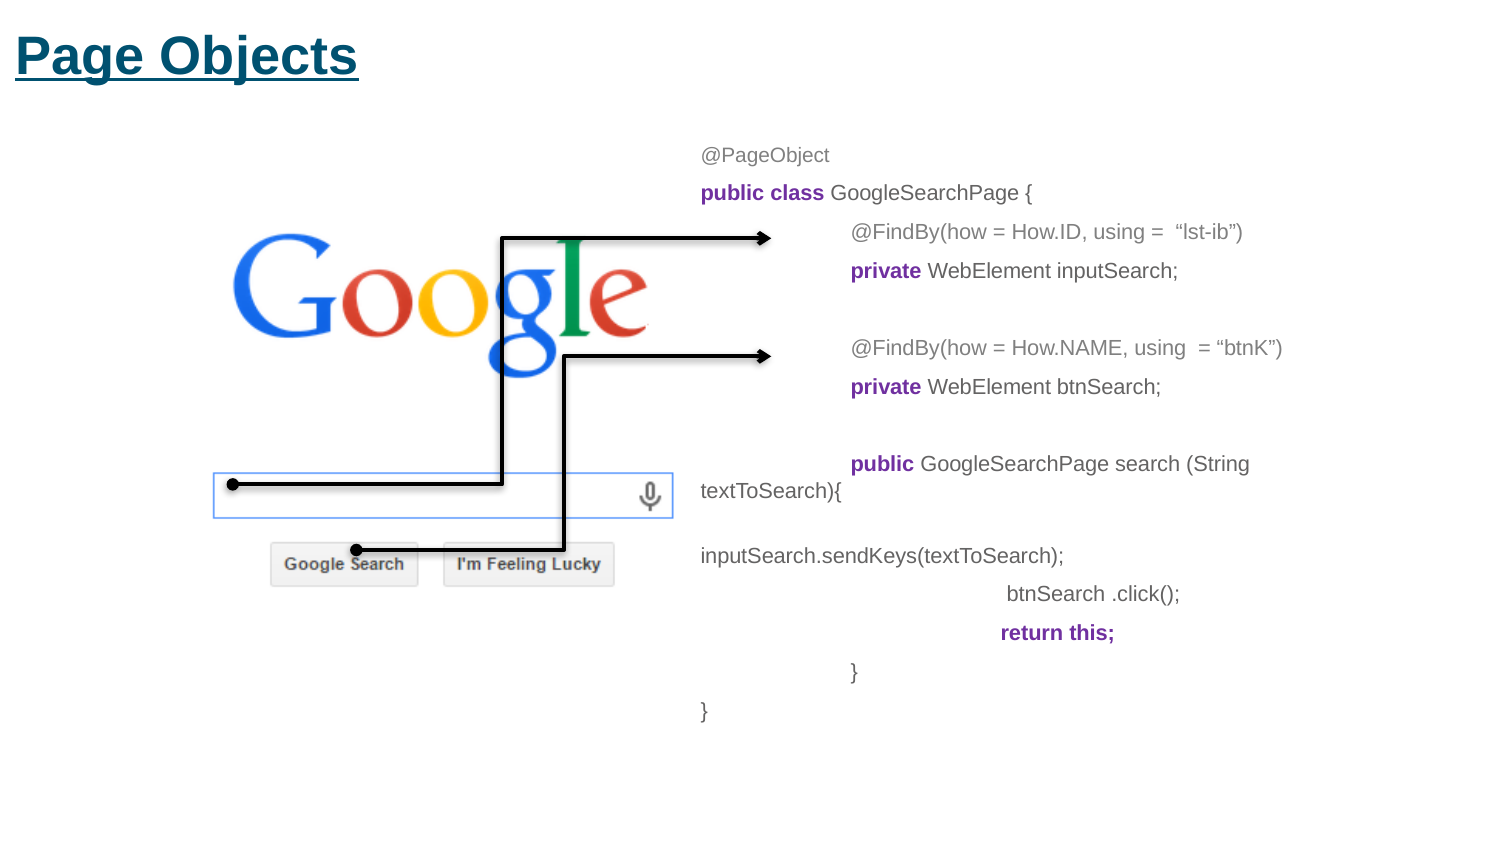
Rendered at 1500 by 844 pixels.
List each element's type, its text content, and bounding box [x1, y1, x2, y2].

text_box @PageObject public class GoogleSearchPage { @FindBy(how = How.ID, using = “lst-ib”) private WebElement inputSearch; @FindBy(how = How.NAME, using = “btnK”) private WebElement btnSearch; public GoogleSearchPage search (String textToSearch){ inputSearch.sendKeys(textToSearch); btnSearch .click(); return this; } } [685, 133, 1382, 783]
picture [187, 210, 701, 615]
title Page Objects [0, 15, 1351, 96]
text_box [356, 356, 772, 551]
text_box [232, 238, 772, 485]
